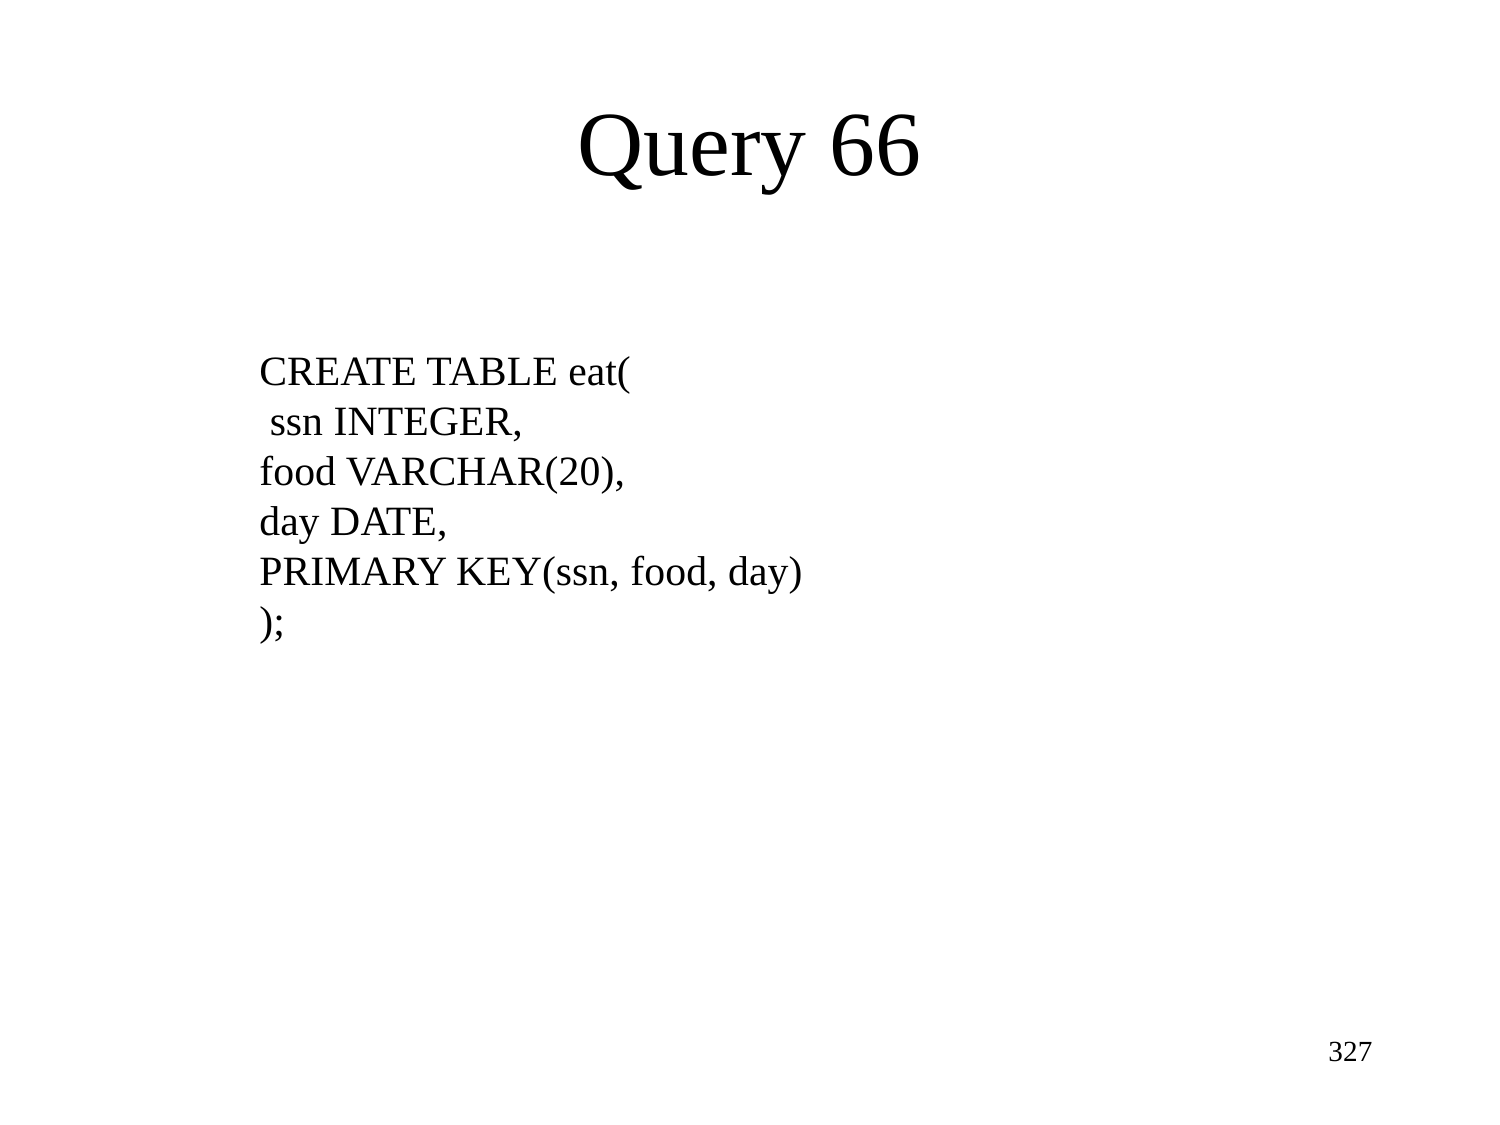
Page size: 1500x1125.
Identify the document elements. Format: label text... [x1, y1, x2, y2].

slide_number 327 [1074, 1024, 1388, 1101]
title Query 66 [112, 99, 1388, 288]
text_box CREATE TABLE eat( ssn INTEGER, food VARCHAR(20), day DATE, PRIMARY KEY(ssn, food, day) ); [244, 336, 1295, 702]
